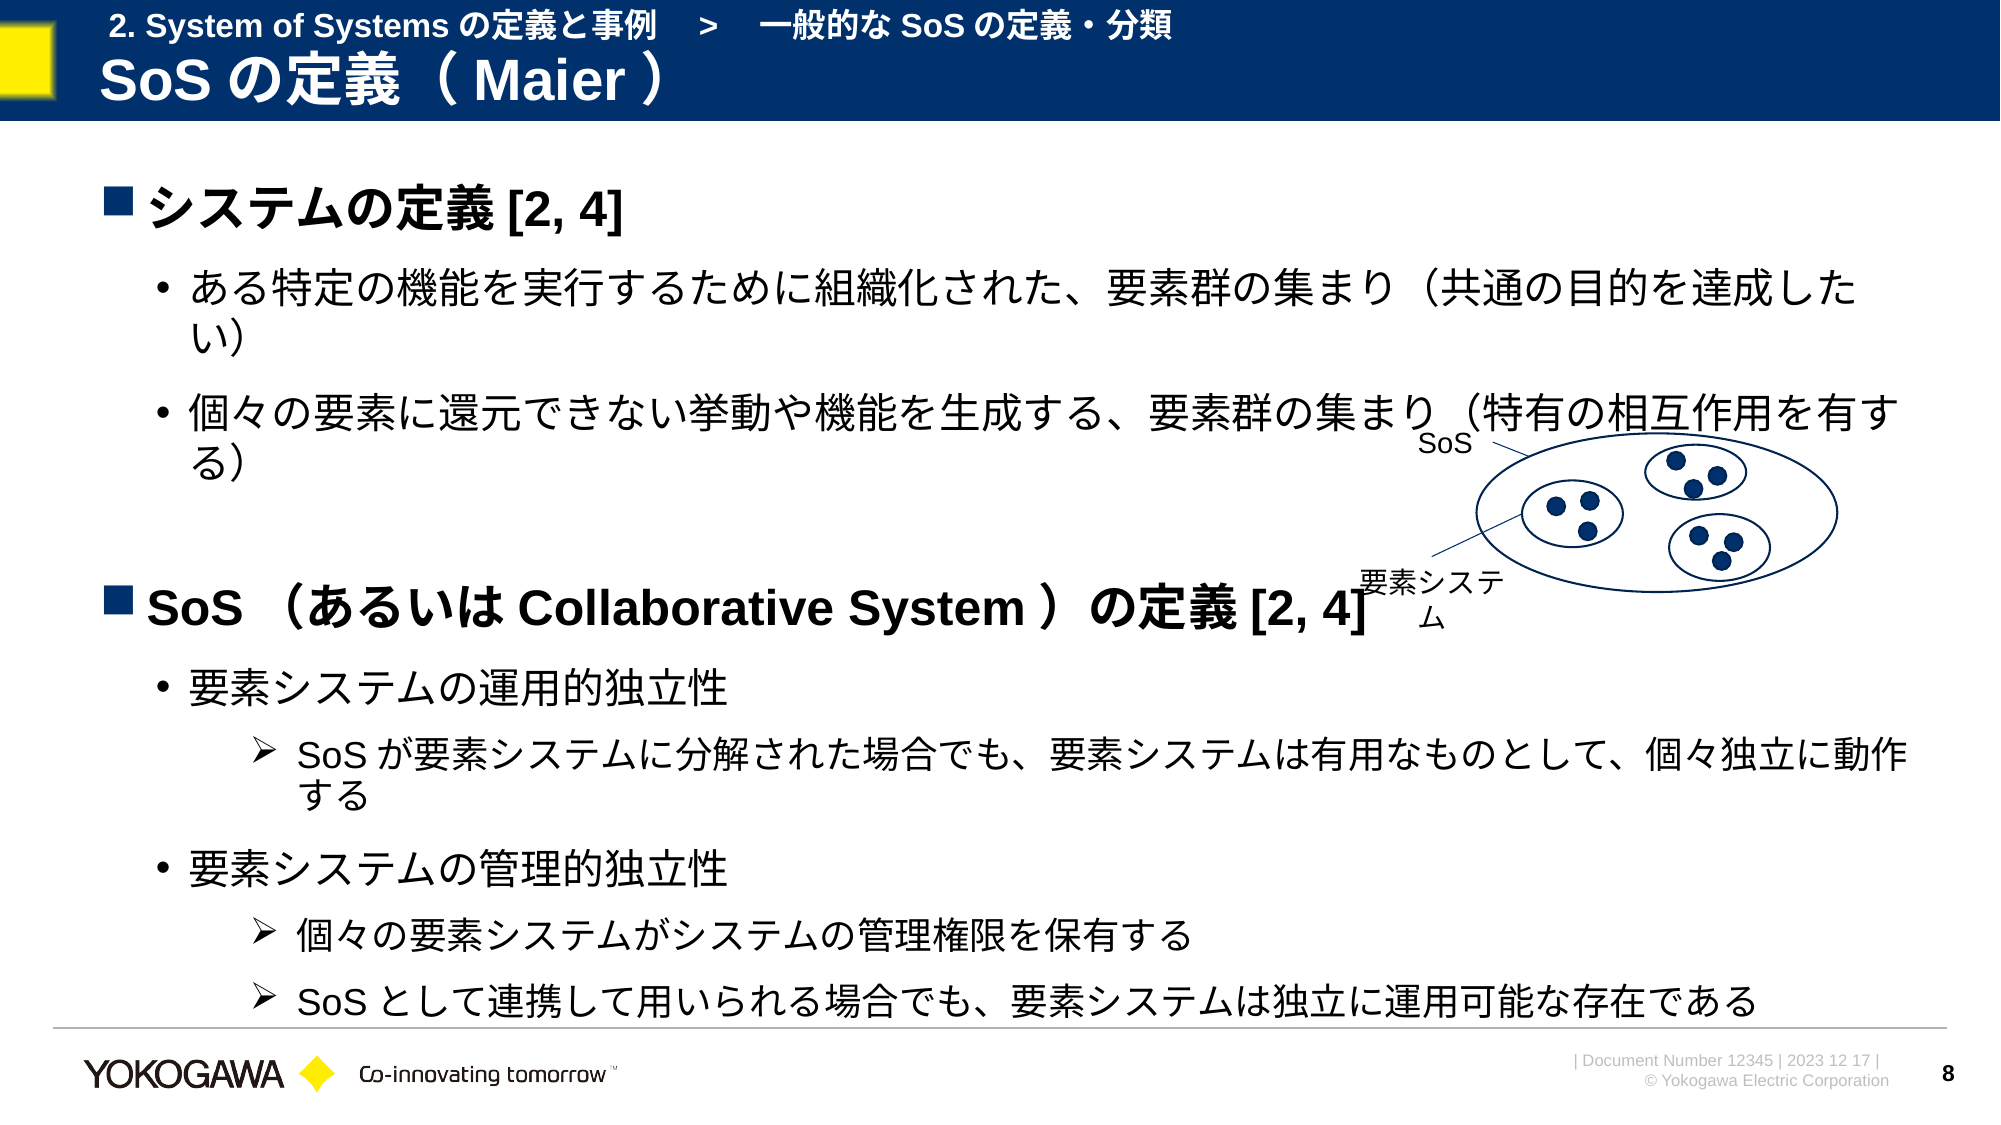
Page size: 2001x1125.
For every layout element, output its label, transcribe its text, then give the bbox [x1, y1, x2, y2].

text_box [1683, 478, 1704, 499]
text_box SoS [1398, 417, 1493, 467]
title SoSの定義（Maier） [84, 39, 1955, 125]
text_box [1431, 513, 1522, 557]
text_box [1521, 479, 1624, 549]
list システムの定義[2, 4] ある特定の機能を実行するために組織化された、要素群の集まり（共通の目的を達成したい） 個々の要素に還元できない挙動や機能を生成する、要素群の集まり（特有の相互作用を有する） SoS（あるいはCollaborative System）の定義[2, 4] 要素システムの運用的独立性 SoSが要素システムに分解された場合でも、要素システムは有用なものとして、個々独立に動作する 要素システムの管理的独立性 個々の要素システムがシステムの管理権限を保有する SoSとして連携して用いられる場合でも、要素システムは独立に運用可能な存在である [84, 175, 1952, 900]
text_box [1492, 442, 1530, 457]
text_box [1668, 513, 1772, 582]
picture [83, 1055, 617, 1093]
slide_number 8 [1904, 1042, 1970, 1103]
picture [0, 6, 69, 115]
text_box 要素システム [1331, 556, 1533, 642]
text_box [1475, 432, 1839, 594]
text_box 2. System of Systemsの定義と事例 > 一般的なSoSの定義・分類 [93, 0, 1214, 52]
text_box [1644, 443, 1748, 501]
